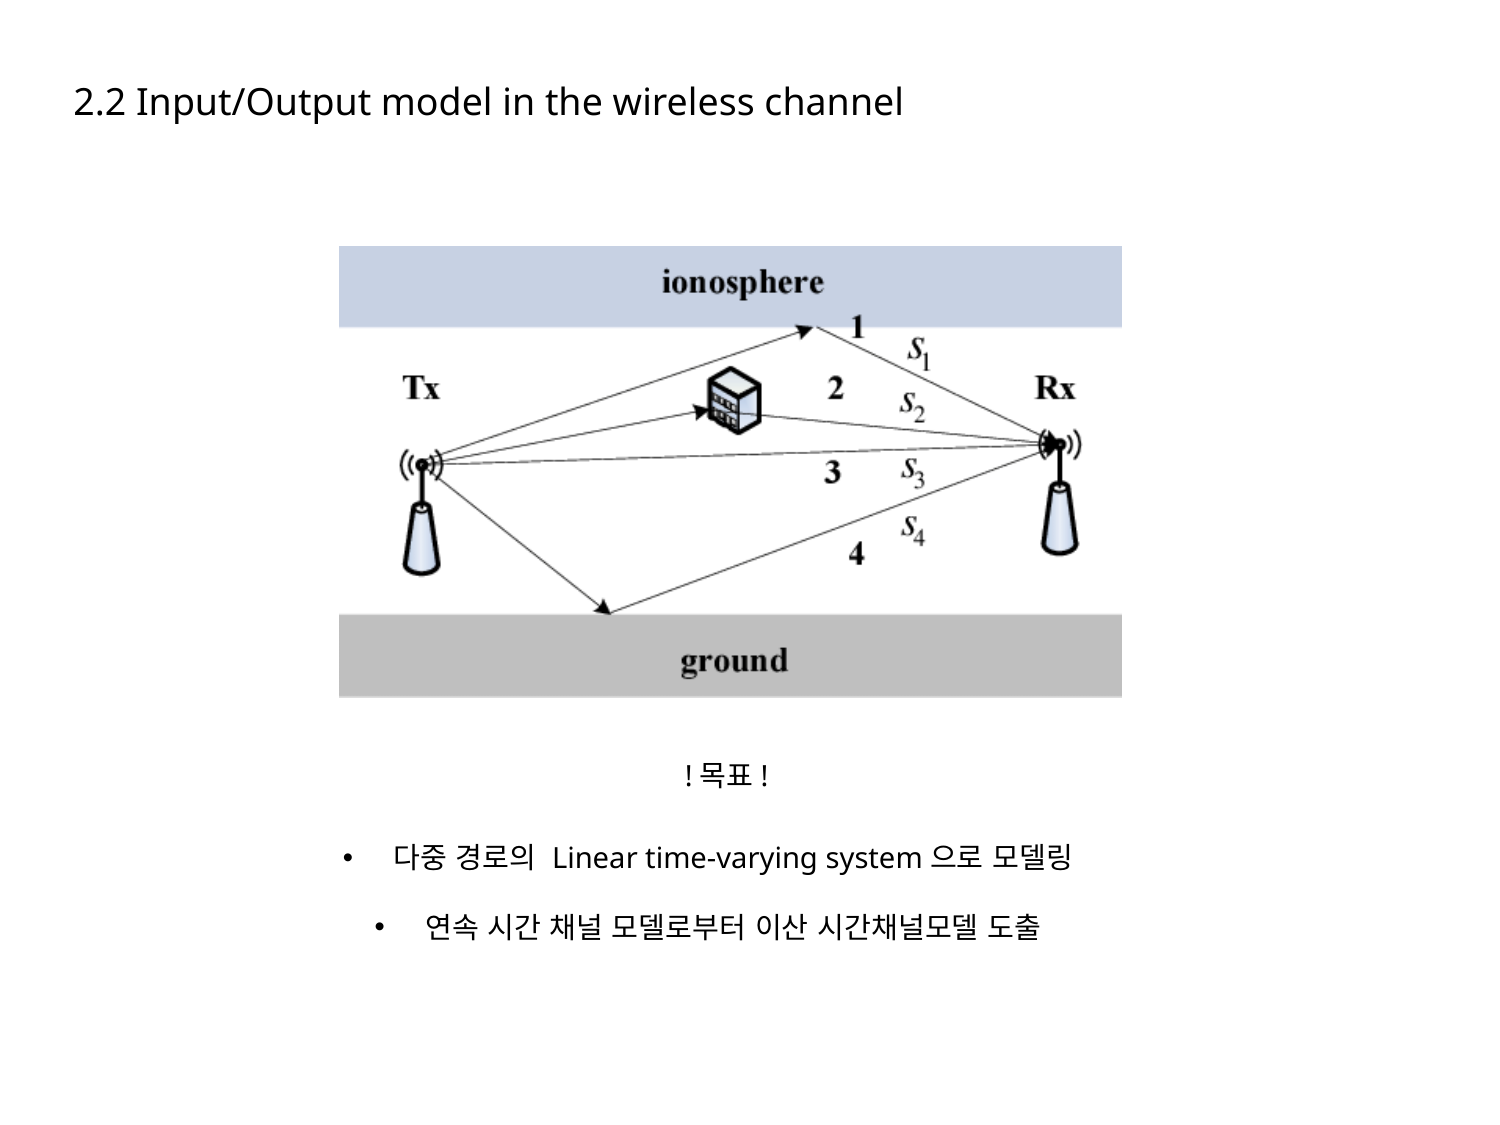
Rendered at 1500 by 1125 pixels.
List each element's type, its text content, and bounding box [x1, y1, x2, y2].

text_box 2.2 Input/Output model in the wireless channel [58, 70, 1254, 130]
picture [339, 245, 1122, 698]
text_box !목표! [128, 749, 1325, 800]
text_box 다중 경로의 Linear time-varying system으로 모델링 연속 시간 채널 모델로부터 이산 시간채널모델 도출 [175, 831, 1266, 952]
